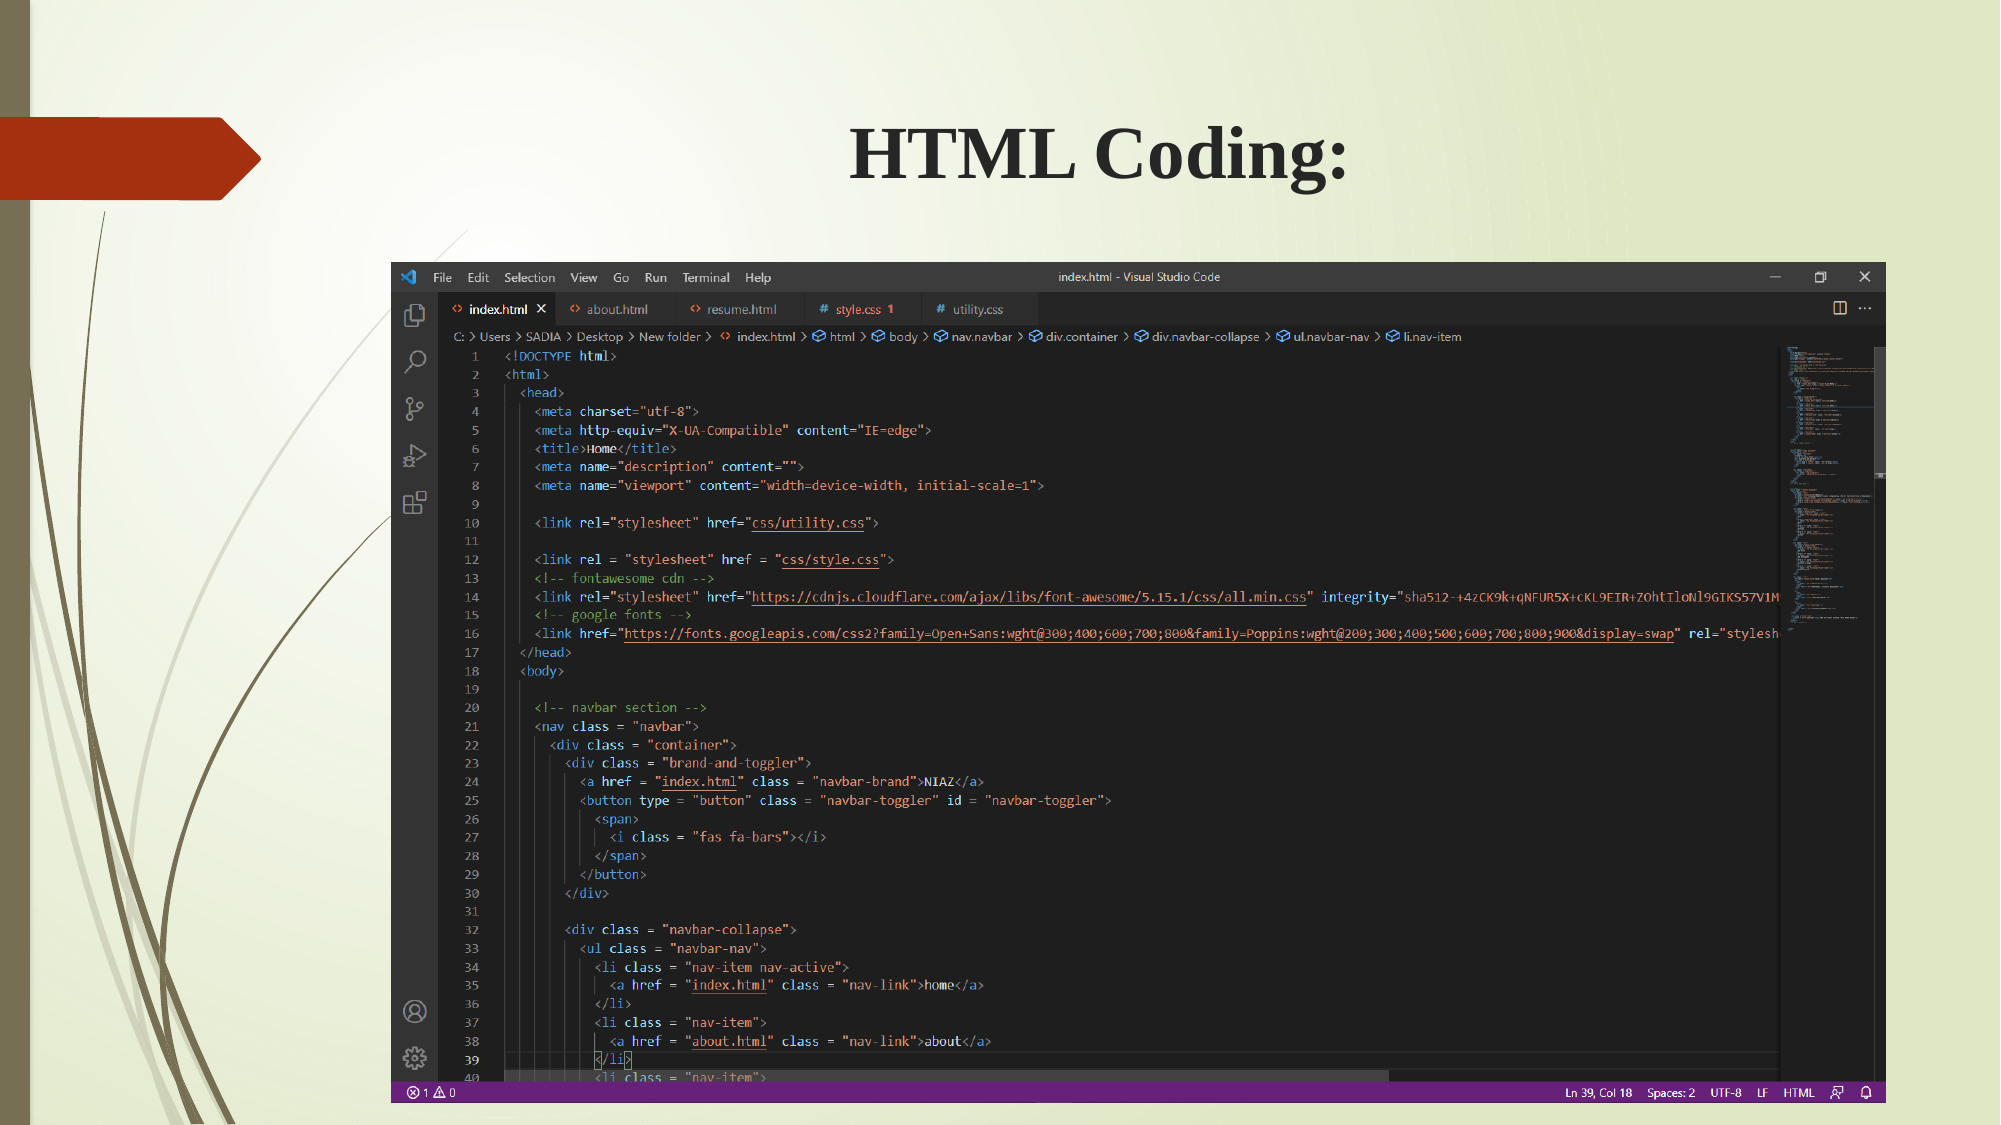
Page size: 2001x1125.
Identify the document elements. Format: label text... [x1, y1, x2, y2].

title HTML Coding: [834, 95, 1398, 199]
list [391, 261, 1886, 1103]
